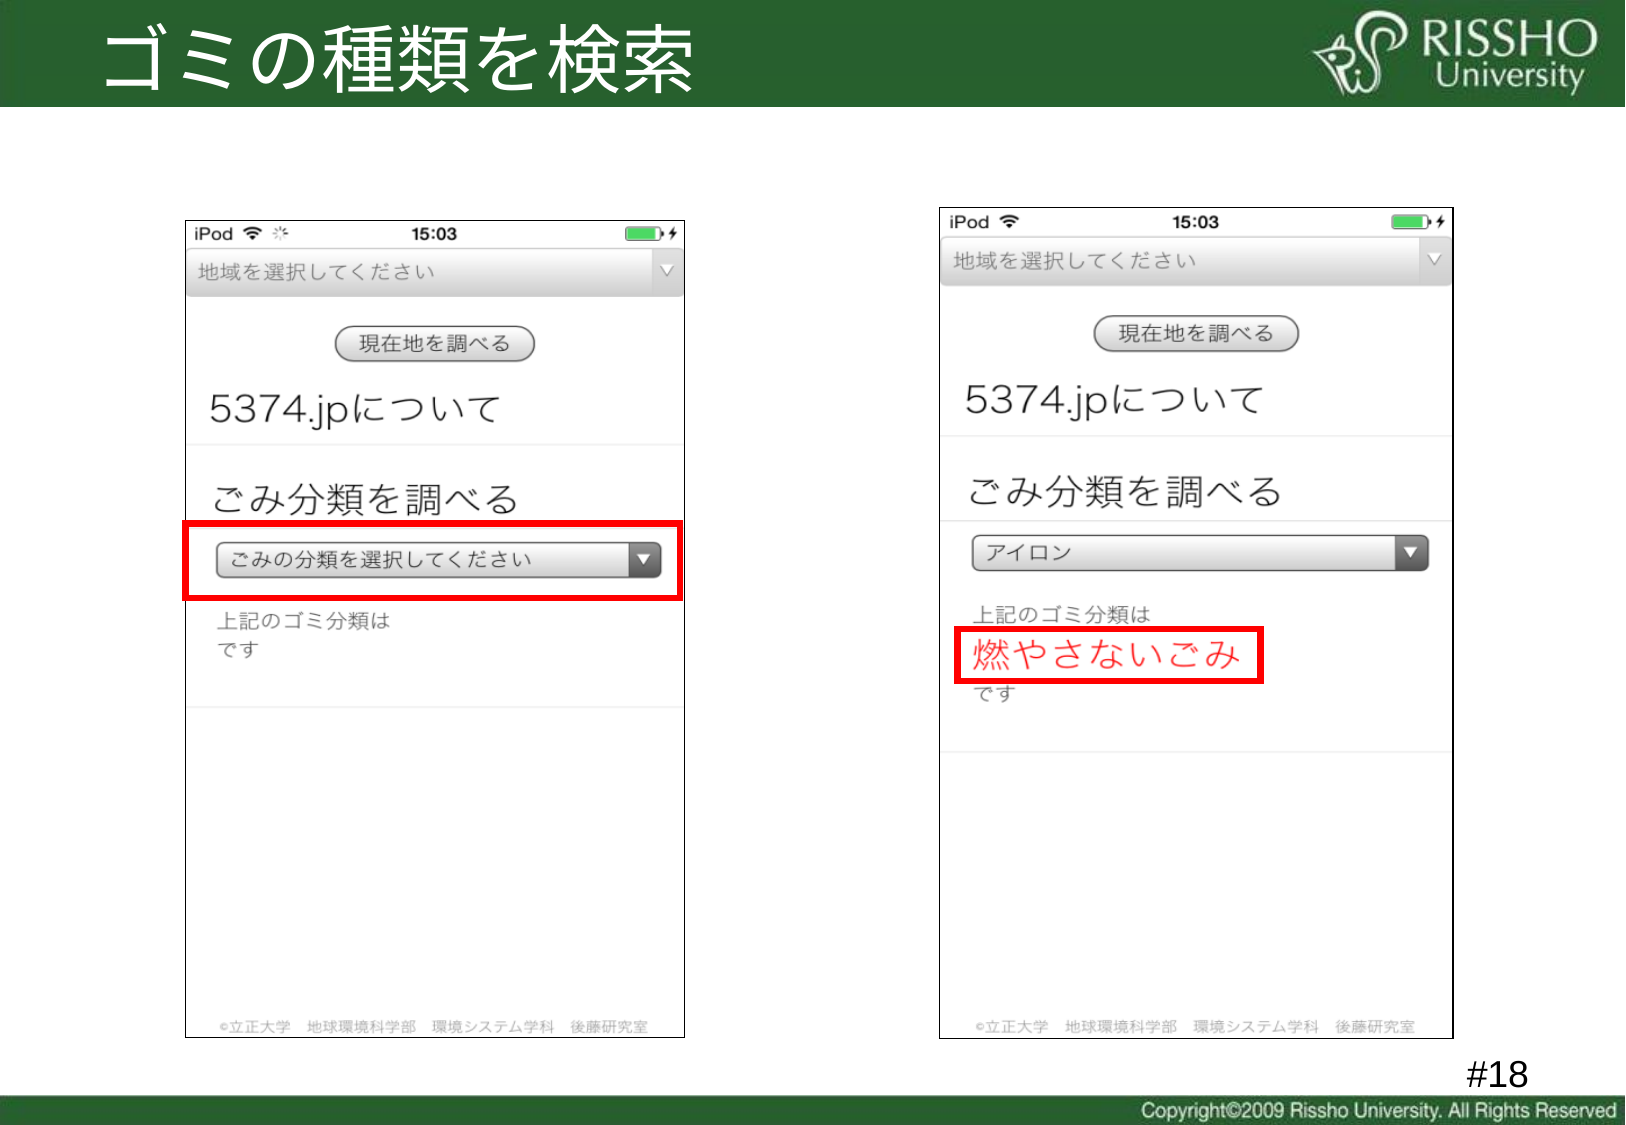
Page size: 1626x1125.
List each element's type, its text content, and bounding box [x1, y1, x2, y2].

picture [0, 1095, 1625, 1125]
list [185, 219, 685, 1038]
picture [940, 207, 1453, 1039]
title ゴミの種類を検索 [81, 4, 1544, 111]
picture [0, 0, 1625, 107]
